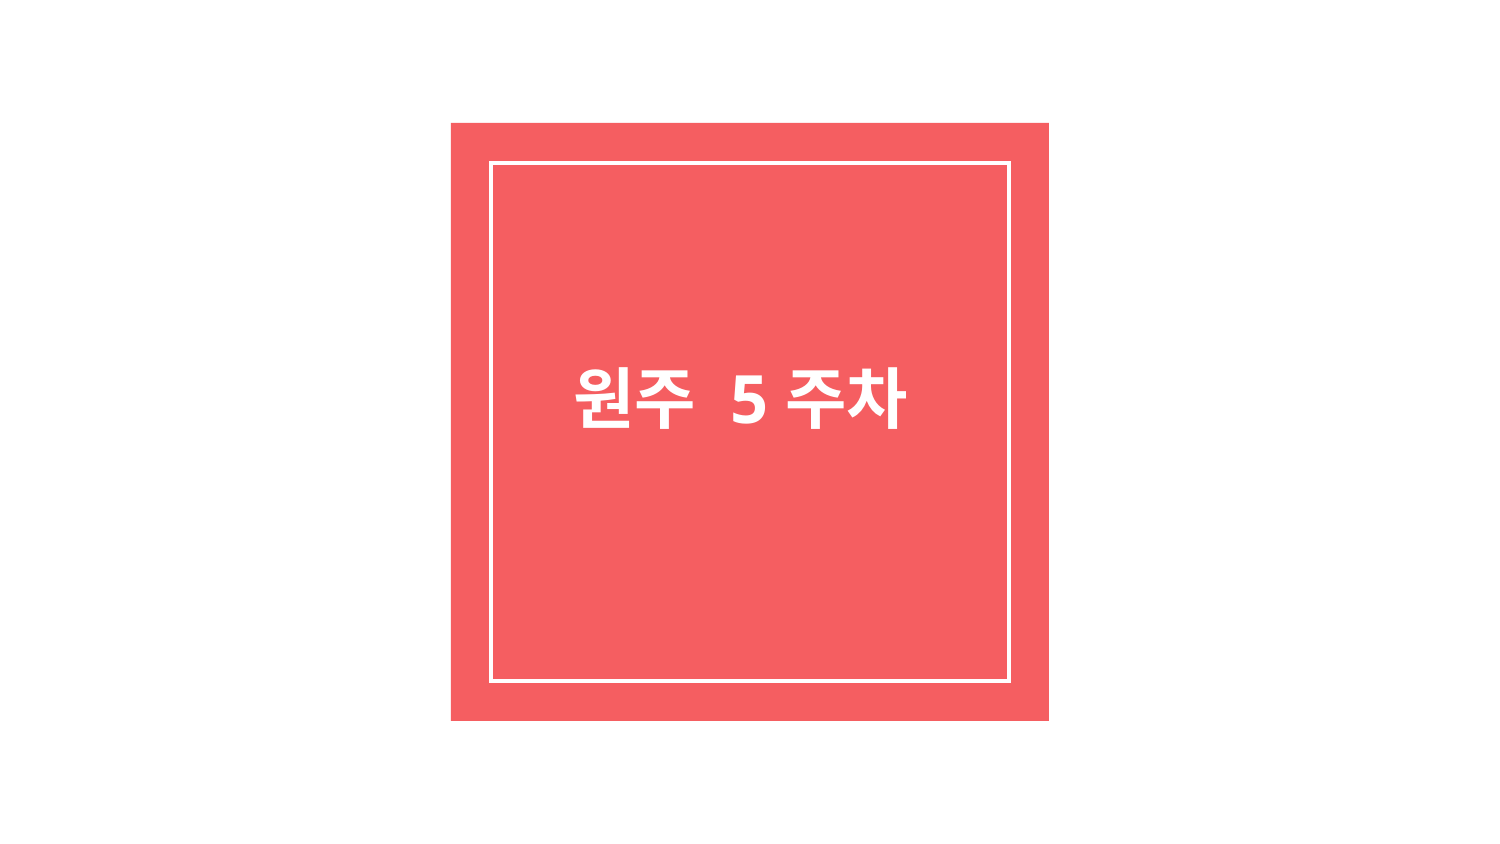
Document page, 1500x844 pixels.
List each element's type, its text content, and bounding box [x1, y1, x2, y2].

title 원주 5주차 [507, 266, 993, 527]
